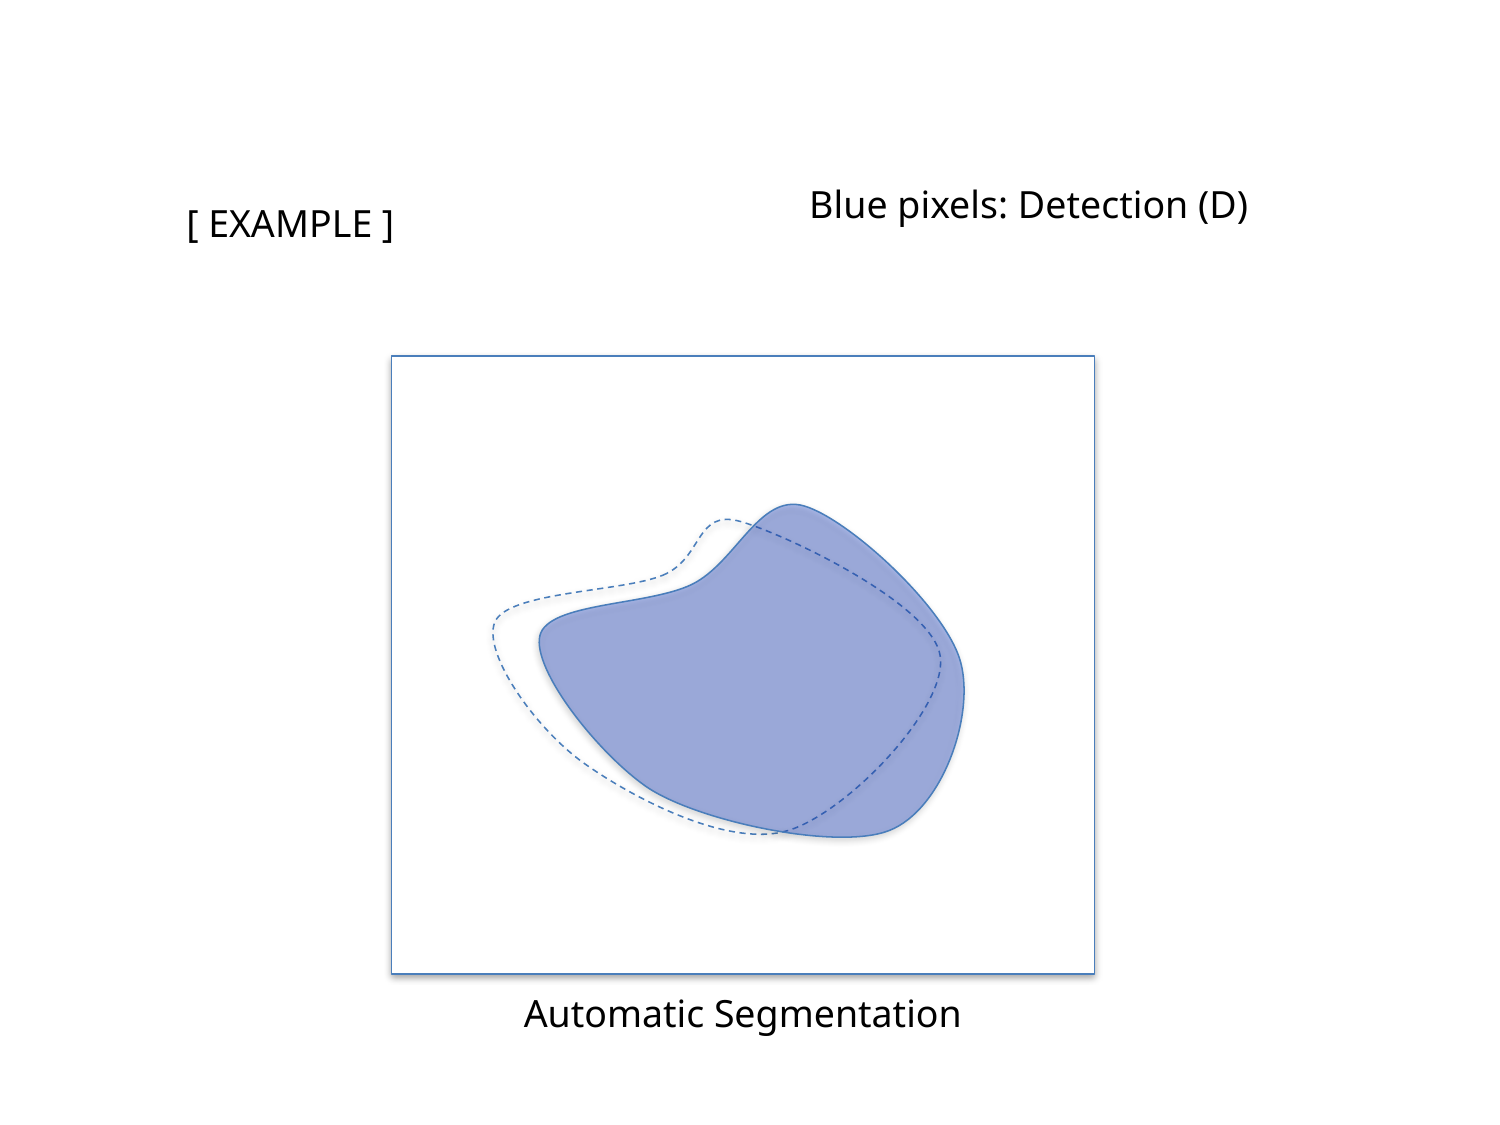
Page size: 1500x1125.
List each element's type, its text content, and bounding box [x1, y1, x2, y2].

text_box [538, 503, 965, 838]
text_box Blue pixels: Detection (D) [794, 173, 1264, 234]
text_box Automatic Segmentation [509, 982, 978, 1043]
text_box [ EXAMPLE ] [171, 192, 410, 253]
text_box [492, 518, 750, 835]
text_box [391, 355, 1095, 975]
